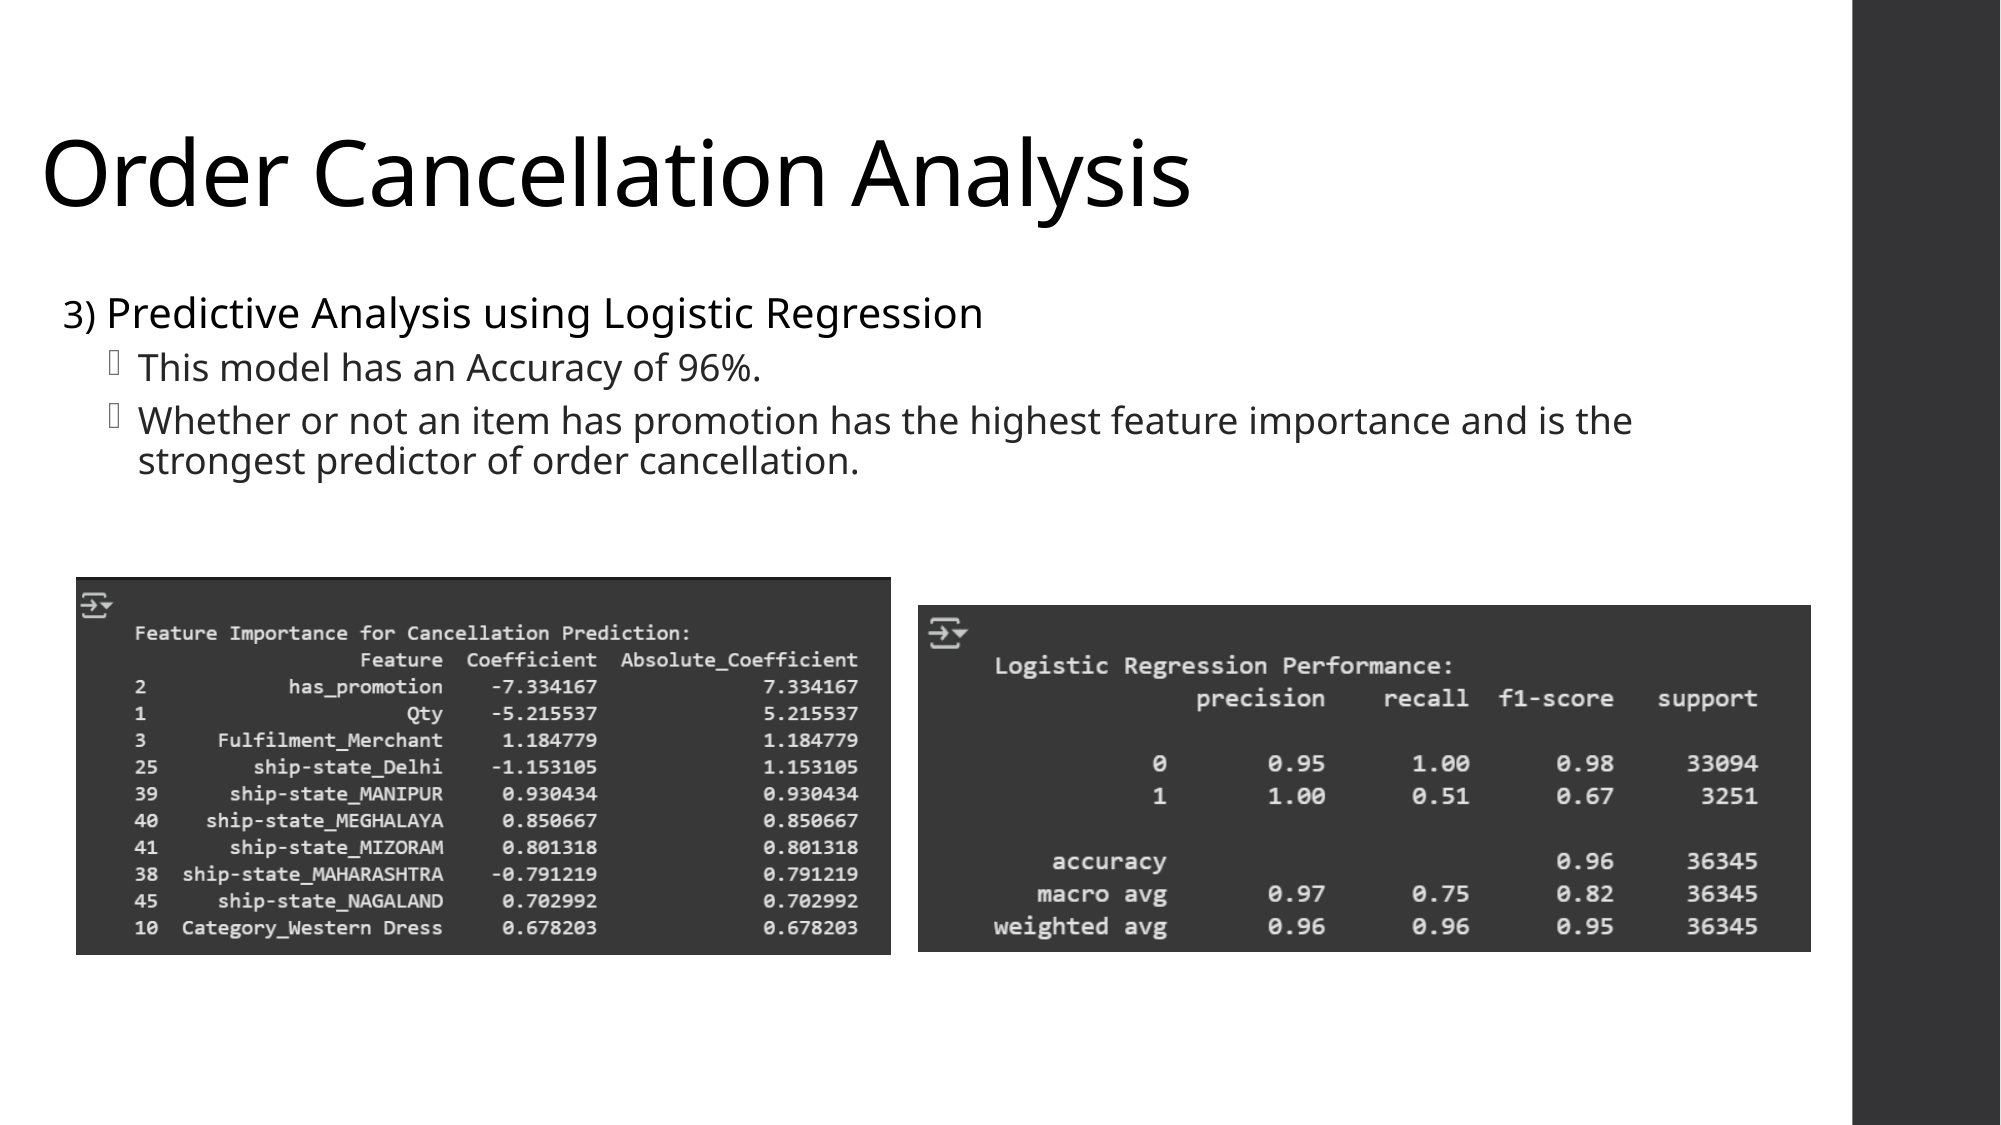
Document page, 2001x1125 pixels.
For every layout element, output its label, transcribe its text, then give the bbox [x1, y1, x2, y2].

title Order Cancellation Analysis [25, 82, 1793, 234]
picture [917, 605, 1812, 953]
picture [76, 577, 892, 956]
list 3) Predictive Analysis using Logistic Regression This model has an Accuracy of 96%. Whether or not an item has promotion has the highest feature importance and is the strongest predictor of order cancellation. [48, 283, 1793, 524]
